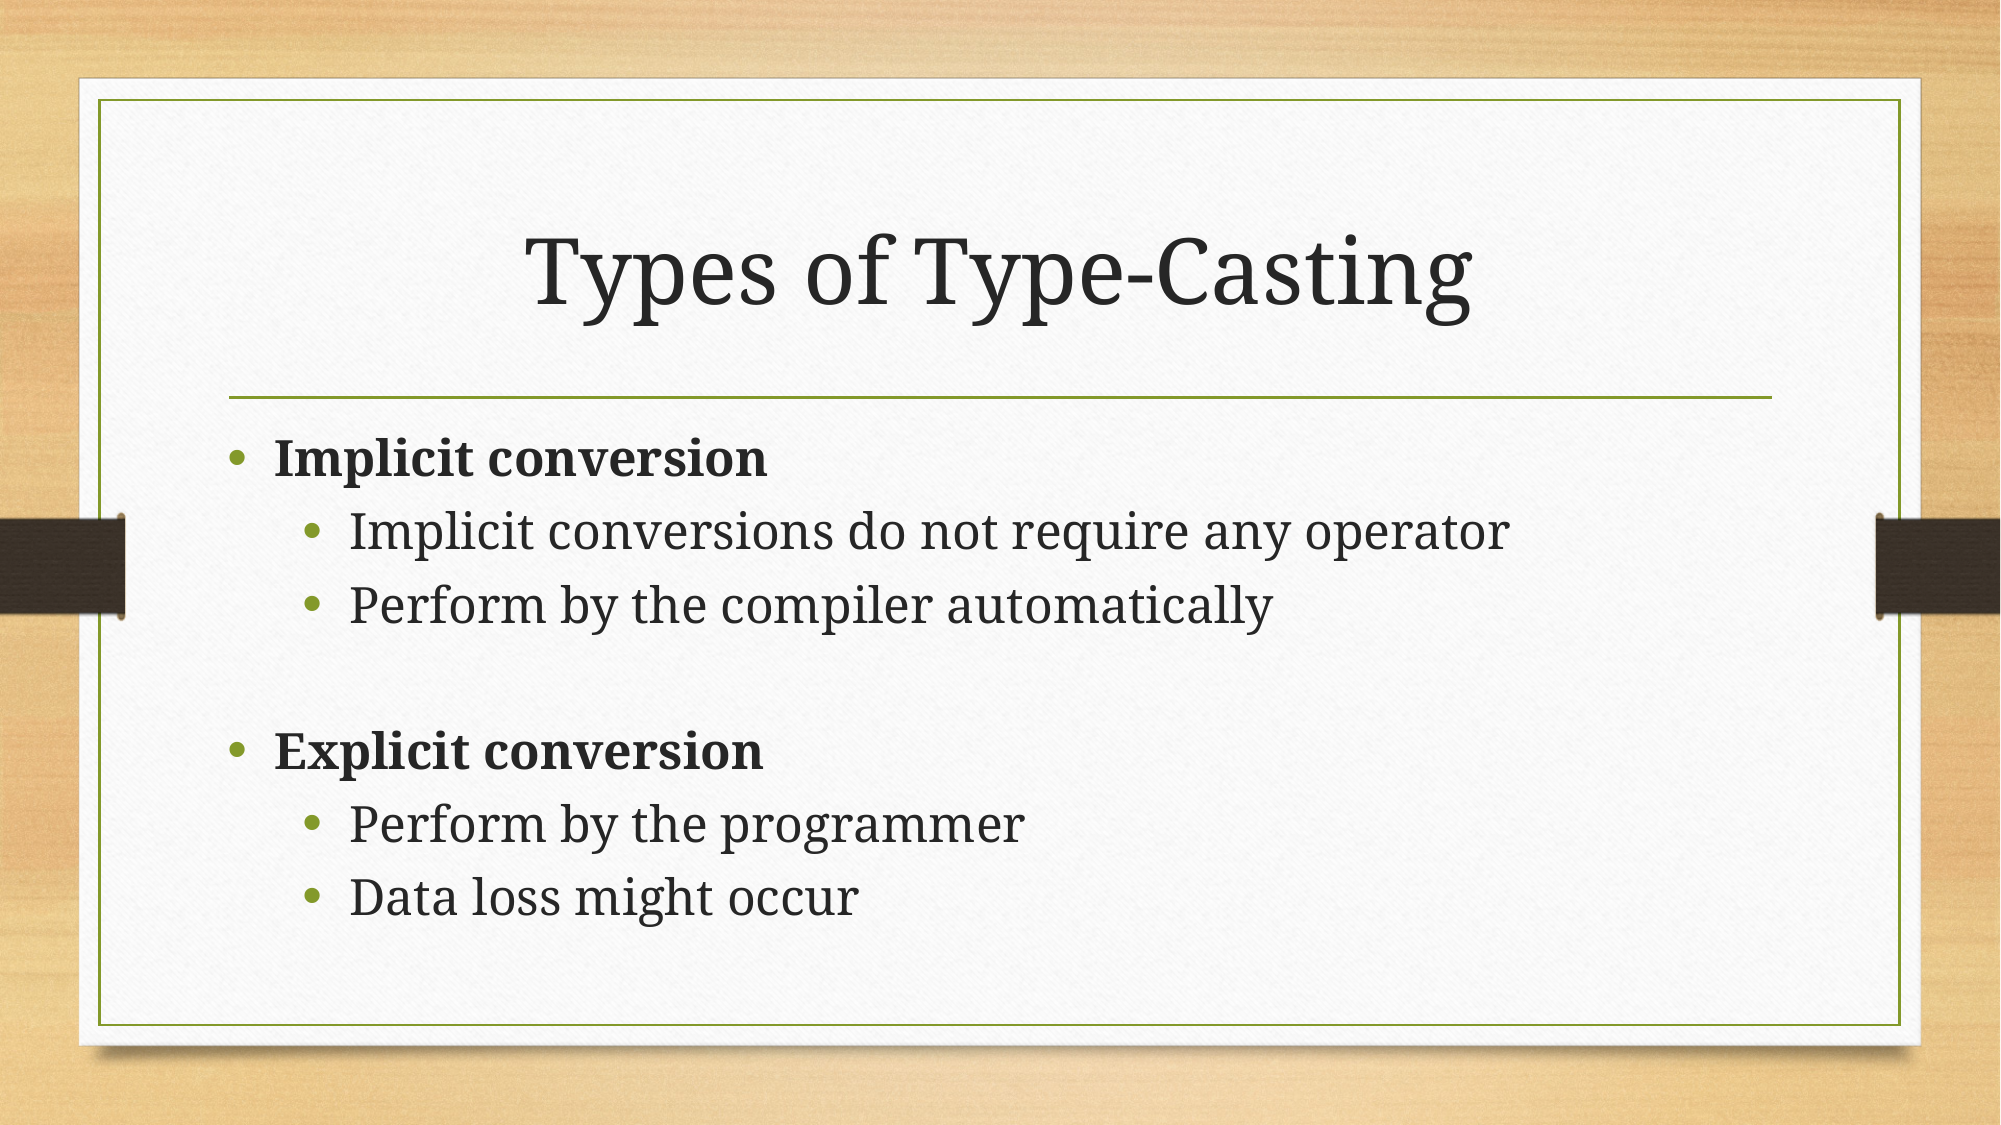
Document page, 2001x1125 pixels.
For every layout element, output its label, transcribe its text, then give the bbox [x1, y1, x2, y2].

title Types of Type-Casting [212, 161, 1788, 375]
picture [0, 0, 2001, 1125]
list Implicit conversion Implicit conversions do not require any operator Perform by the compiler automatically Explicit conversion Perform by the programmer Data loss might occur [212, 419, 1788, 964]
